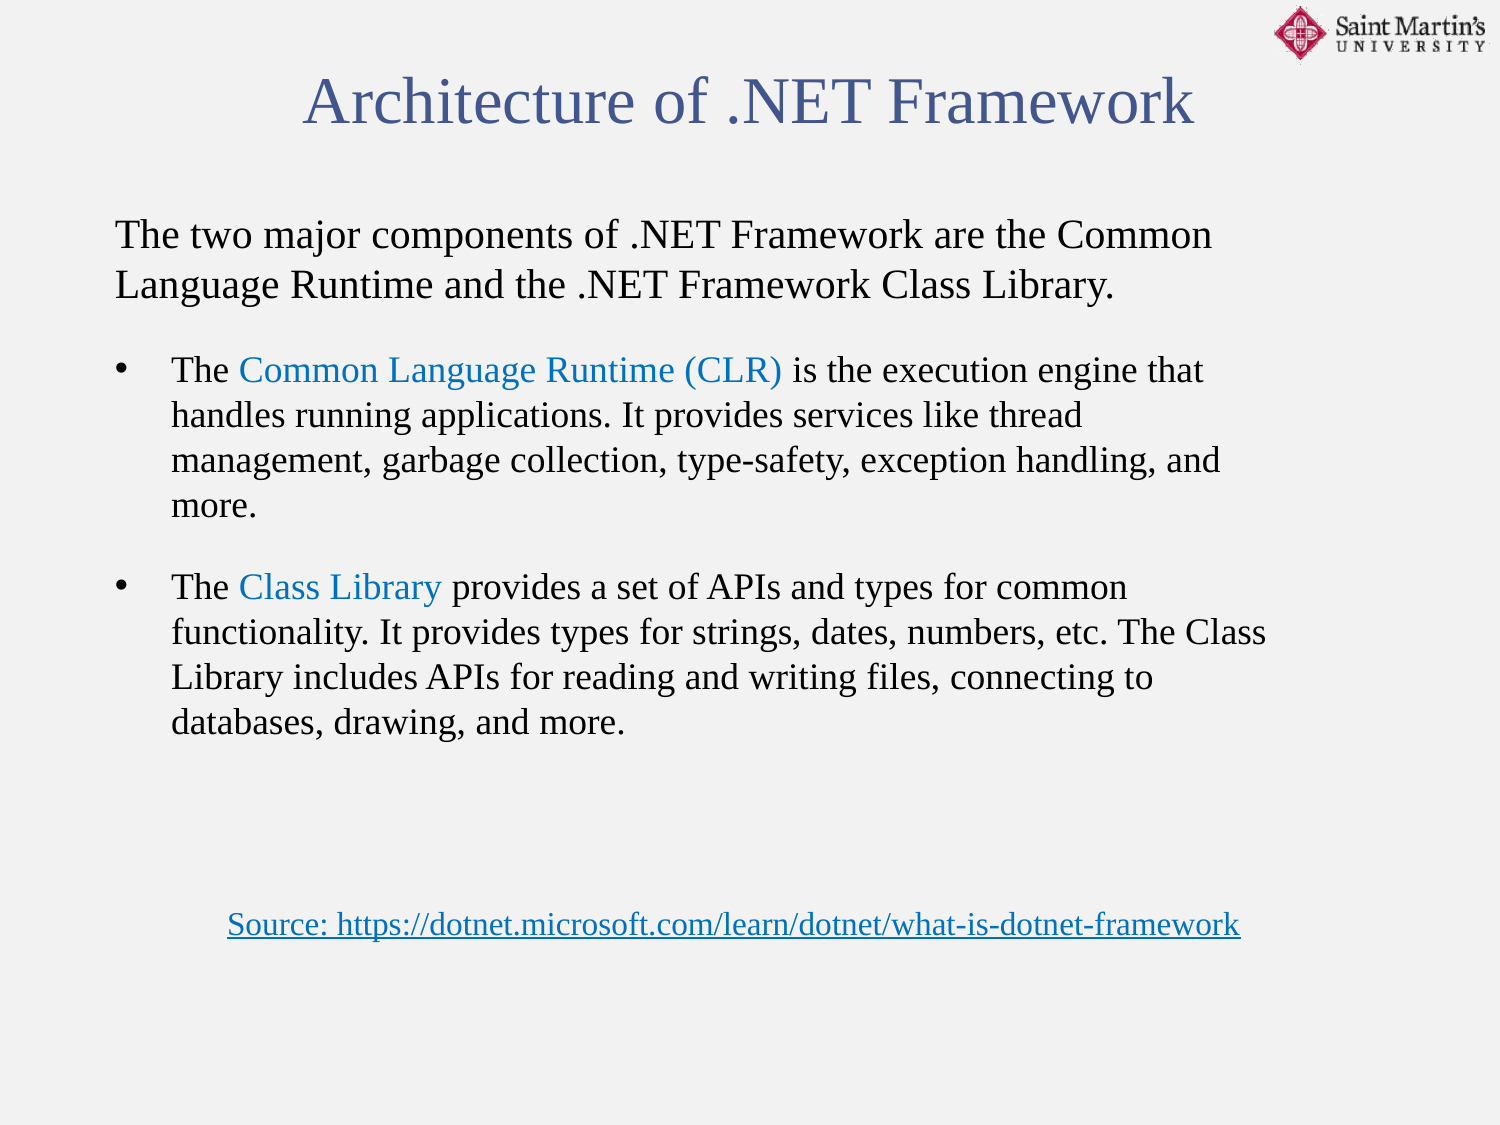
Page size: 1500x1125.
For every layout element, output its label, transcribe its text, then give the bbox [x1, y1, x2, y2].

text_box The two major components of .NET Framework are the Common Language Runtime and the .NET Framework Class Library. The Common Language Runtime (CLR) is the execution engine that handles running applications. It provides services like thread management, garbage collection, type-safety, exception handling, and more. The Class Library provides a set of APIs and types for common functionality. It provides types for strings, dates, numbers, etc. The Class Library includes APIs for reading and writing files, connecting to databases, drawing, and more. [99, 199, 1300, 750]
picture [1264, 0, 1500, 65]
text_box Architecture of .NET Framework [108, 49, 1392, 225]
text_box Source: https://dotnet.microsoft.com/learn/dotnet/what-is-dotnet-framework [212, 894, 1305, 950]
